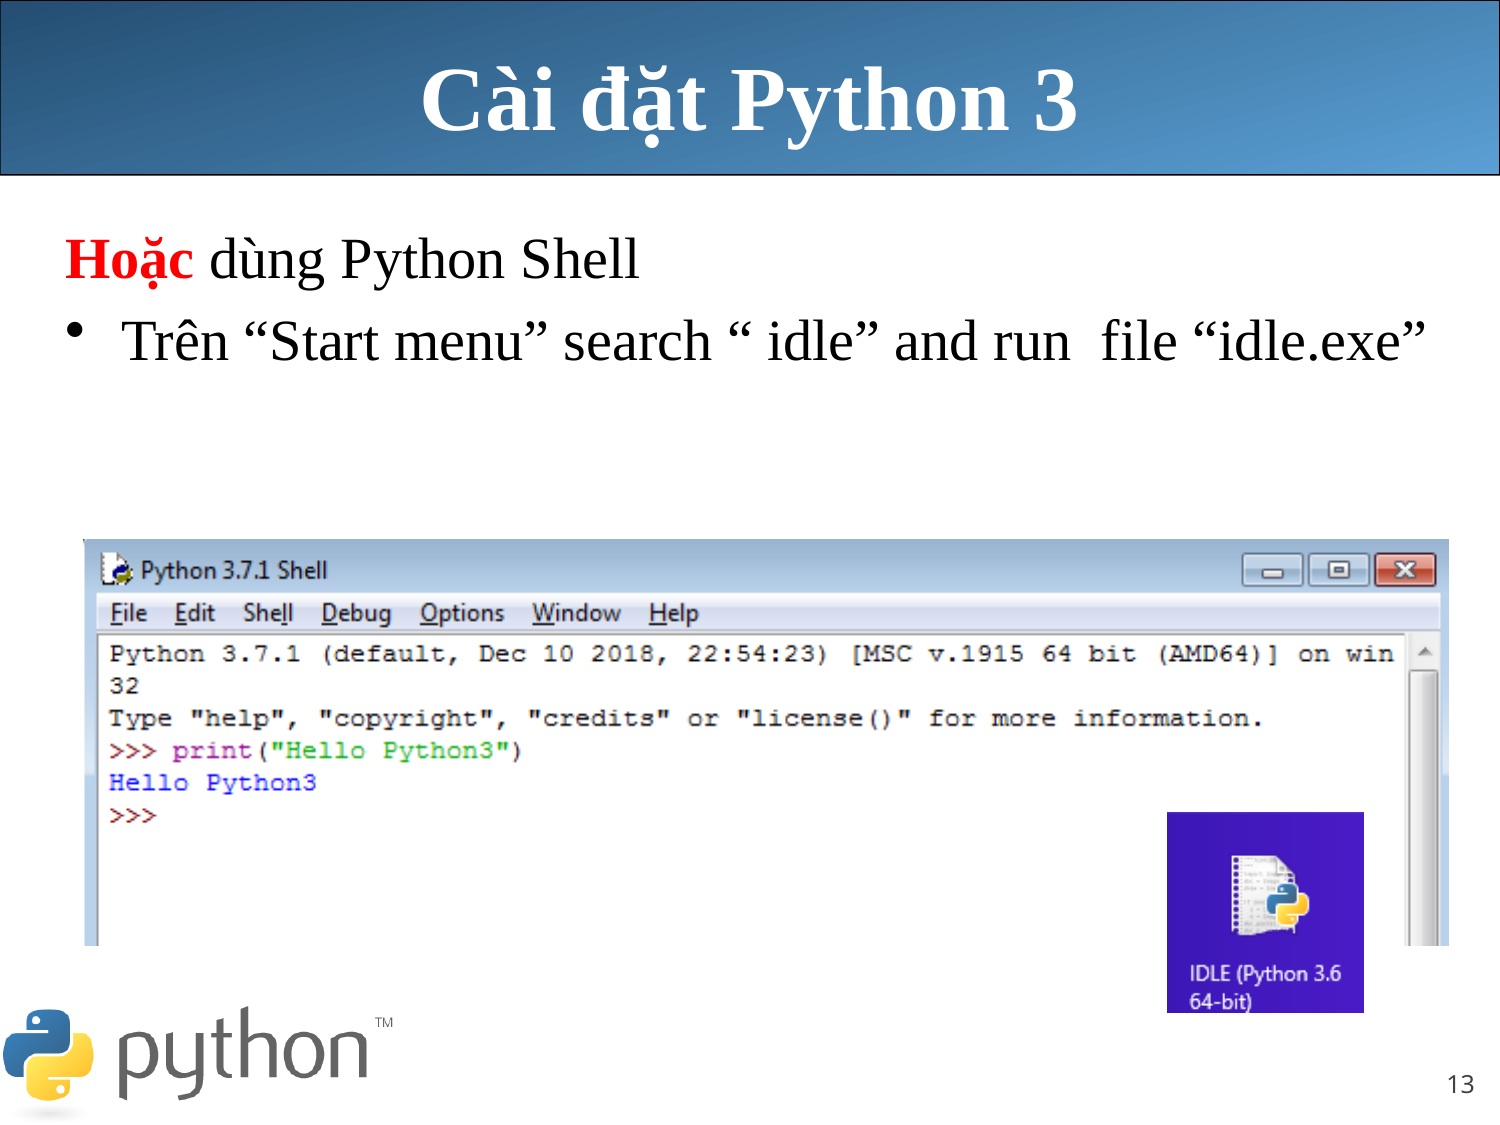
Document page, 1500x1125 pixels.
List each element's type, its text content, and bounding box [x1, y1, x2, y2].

picture [83, 539, 1449, 1013]
title Cài đặt Python 3 [75, 0, 1425, 188]
list Hoặc dùng Python Shell Trên “Start menu” search “ idle” and run file “idle.exe” [50, 212, 1475, 1025]
picture [0, 999, 402, 1123]
